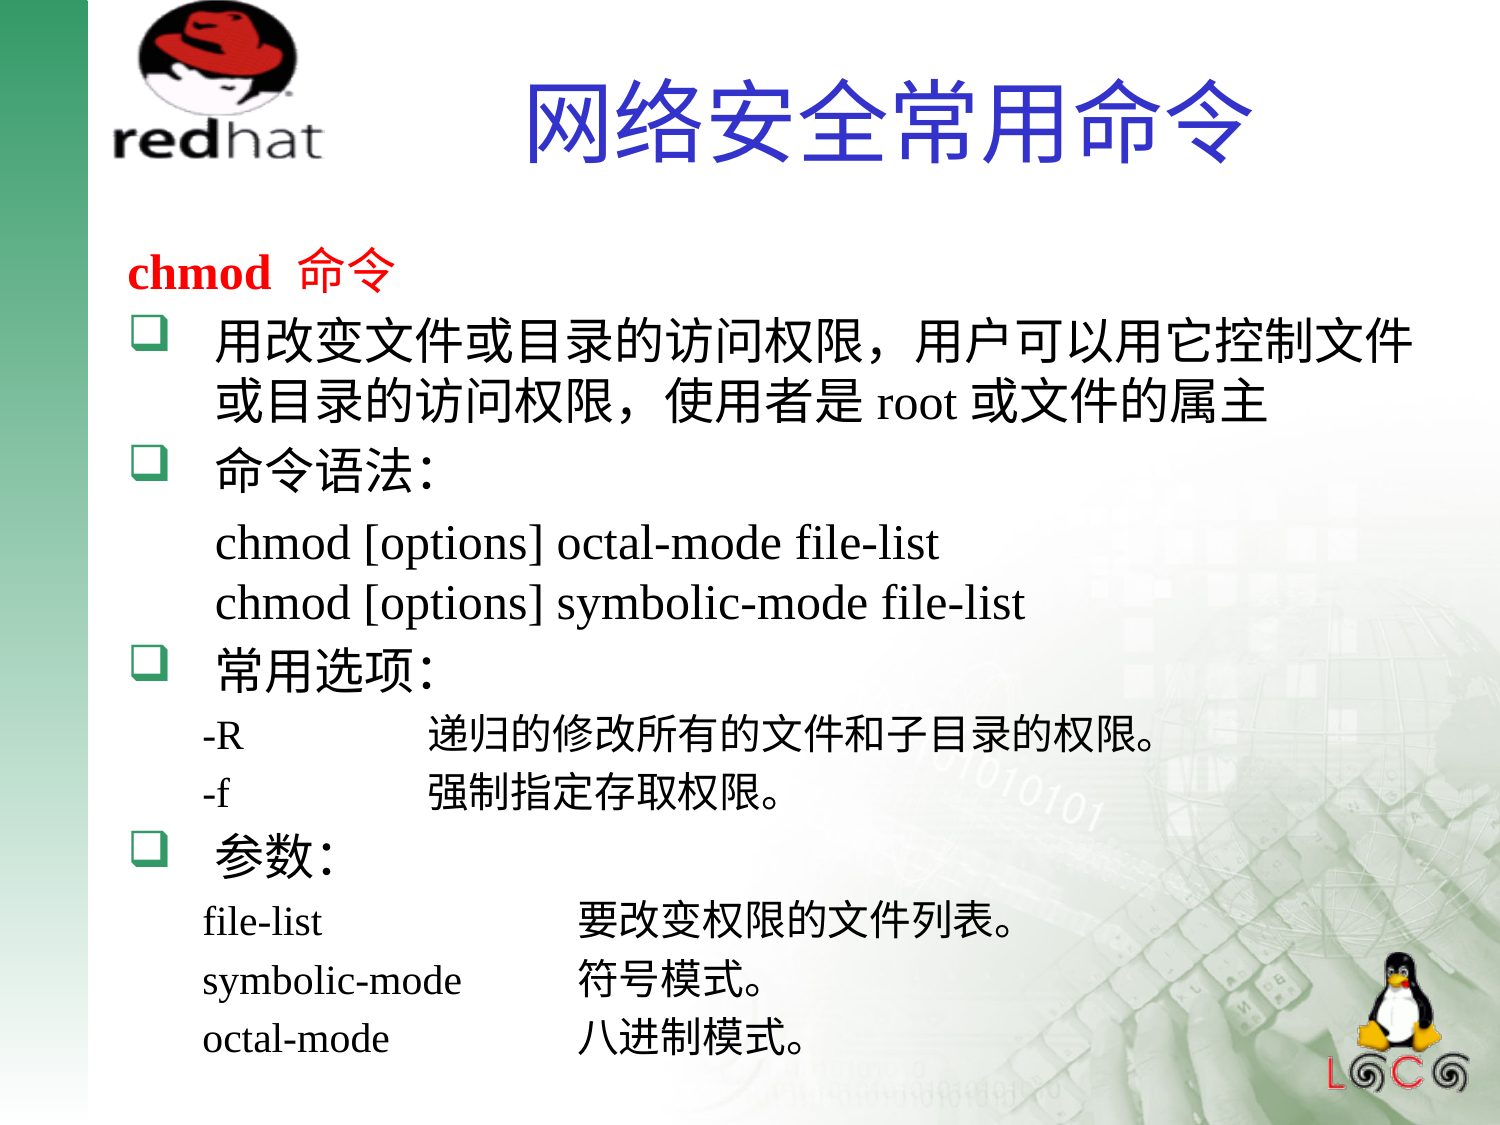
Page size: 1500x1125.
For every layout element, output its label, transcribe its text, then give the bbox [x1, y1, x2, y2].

picture [112, 0, 325, 161]
list chmod 命令 用改变文件或目录的访问权限，用户可以用它控制文件或目录的访问权限，使用者是root或文件的属主 命令语法： chmod [options] octal-mode file-list chmod [options] symbolic-mode file-list 常用选项： -R 递归的修改所有的文件和子目录的权限。 -f 强制指定存取权限。 参数： file-list 要改变权限的文件列表。 symbolic-mode 符号模式。 octal-mode 八进制模式。 [112, 231, 1463, 975]
title 网络安全常用命令 [336, 54, 1463, 185]
picture [549, 365, 1500, 1125]
